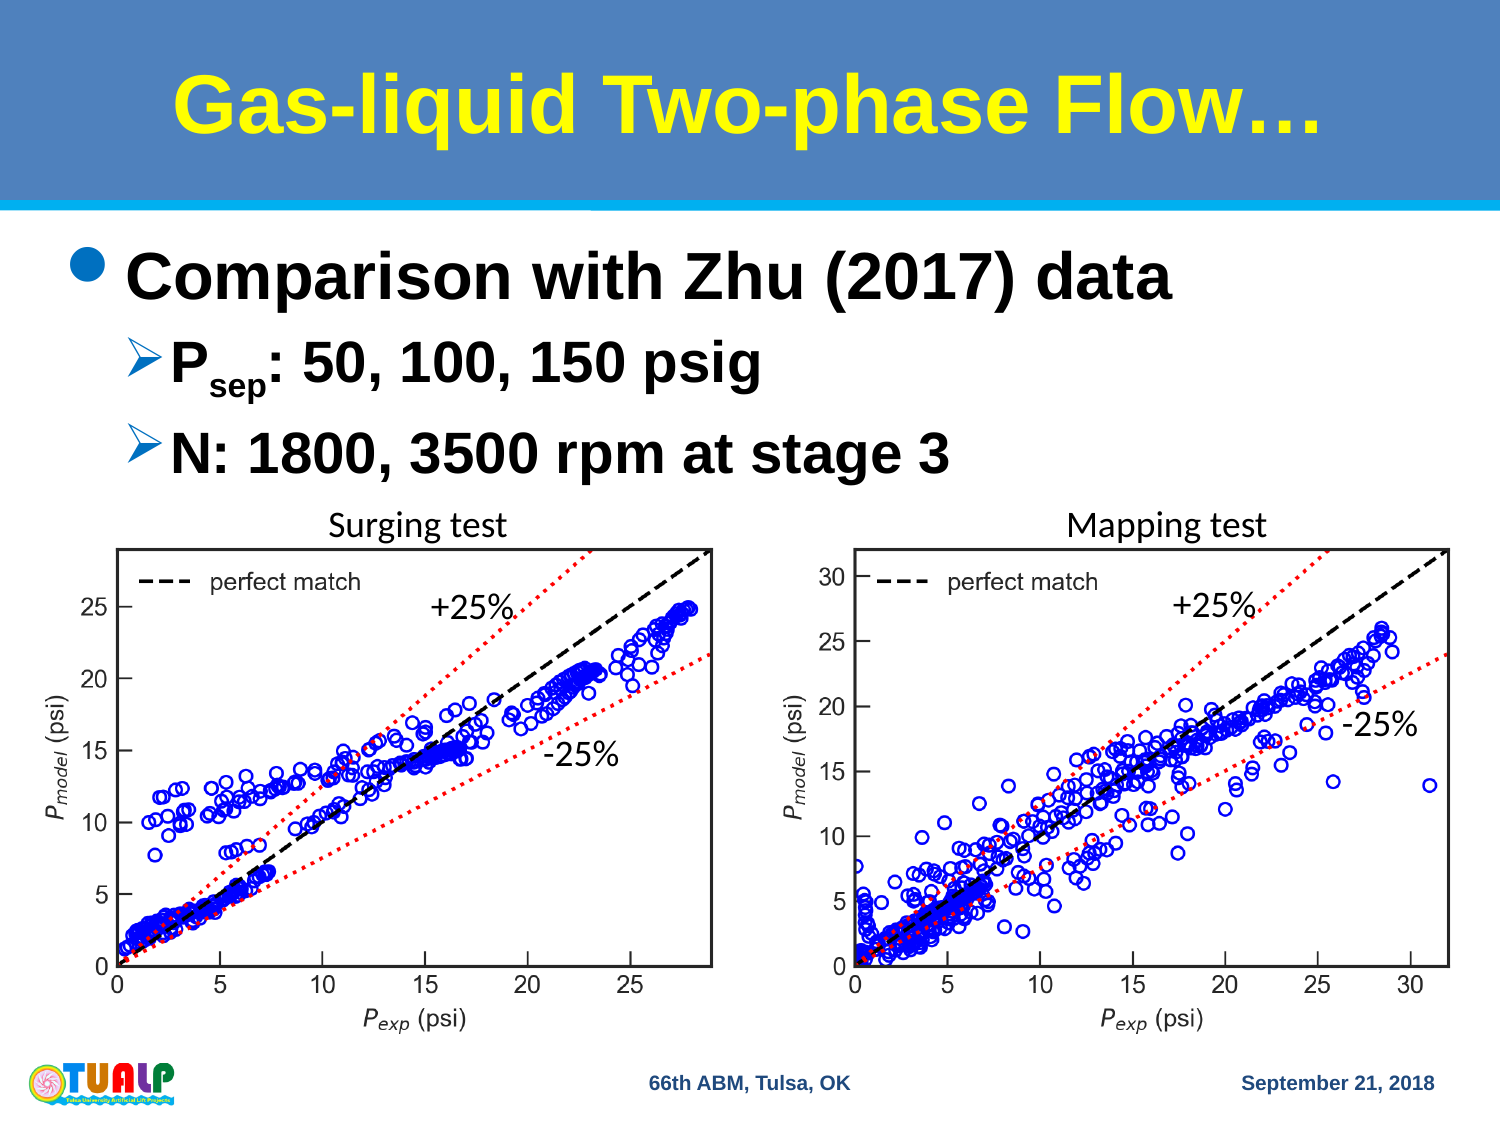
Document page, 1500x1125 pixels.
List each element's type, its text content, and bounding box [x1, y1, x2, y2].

list Comparison with Zhu (2017) data Psep: 50, 100, 150 psig N: 1800, 3500 rpm at stage 3 [50, 224, 1450, 1025]
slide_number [1100, 1071, 1450, 1113]
title Gas-liquid Two-phase Flow… [0, 0, 1500, 205]
picture [27, 1063, 175, 1106]
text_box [754, 491, 1476, 1063]
footer 66th ABM, Tulsa, OK [512, 1052, 988, 1113]
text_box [16, 491, 738, 1063]
